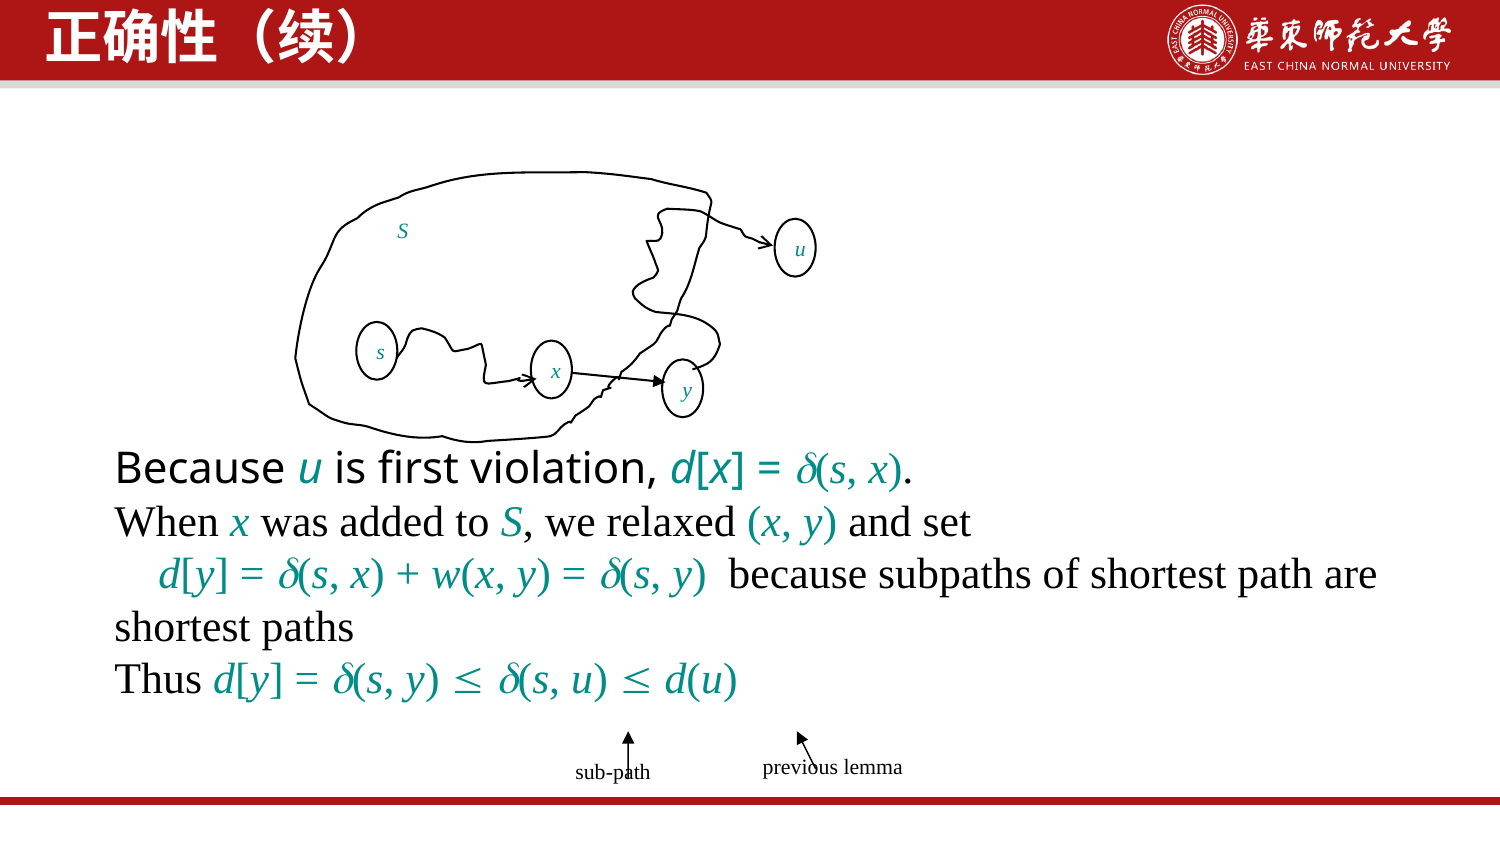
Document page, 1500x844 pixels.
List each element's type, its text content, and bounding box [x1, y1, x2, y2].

text_box [621, 731, 635, 779]
slide_number [1059, 782, 1397, 827]
list Because u is first violation, d[x] = (s, x). When x was added to S, we relaxed (x, y) and set d[y] = (s, x) + w(x, y) = (s, y) because subpaths of shortest path are shortest paths Thus d[y] = (s, y)  (s, u)  d(u) [103, 224, 1397, 760]
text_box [295, 168, 816, 444]
text_box sub-path [560, 749, 666, 791]
text_box [796, 731, 816, 769]
text_box 正确性（续） [32, 2, 1179, 91]
picture [1113, 0, 1500, 165]
text_box previous lemma [747, 745, 919, 787]
